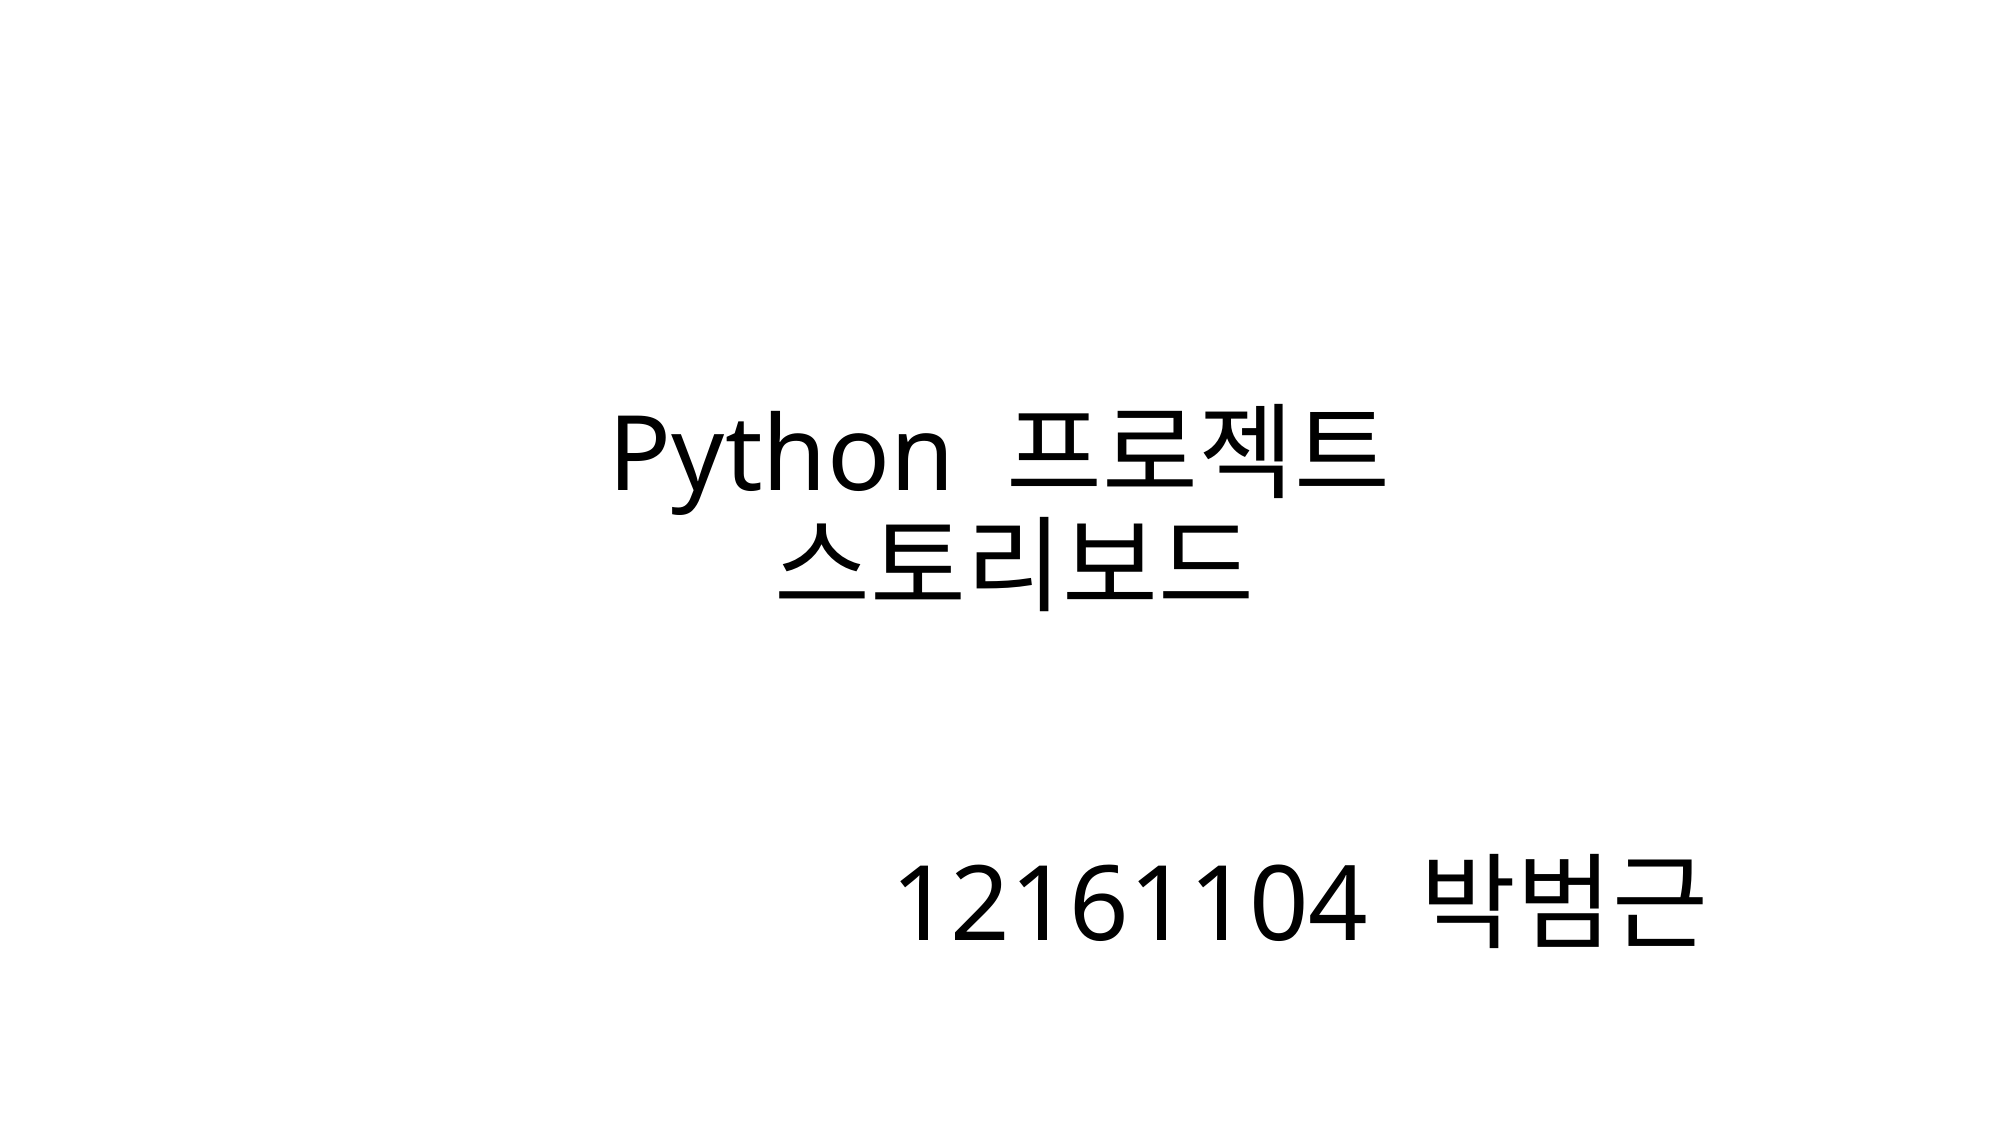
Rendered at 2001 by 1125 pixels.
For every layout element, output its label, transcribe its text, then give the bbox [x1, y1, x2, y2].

title Python 프로젝트 스토리보드 12161104 박범근 [249, 199, 1750, 971]
